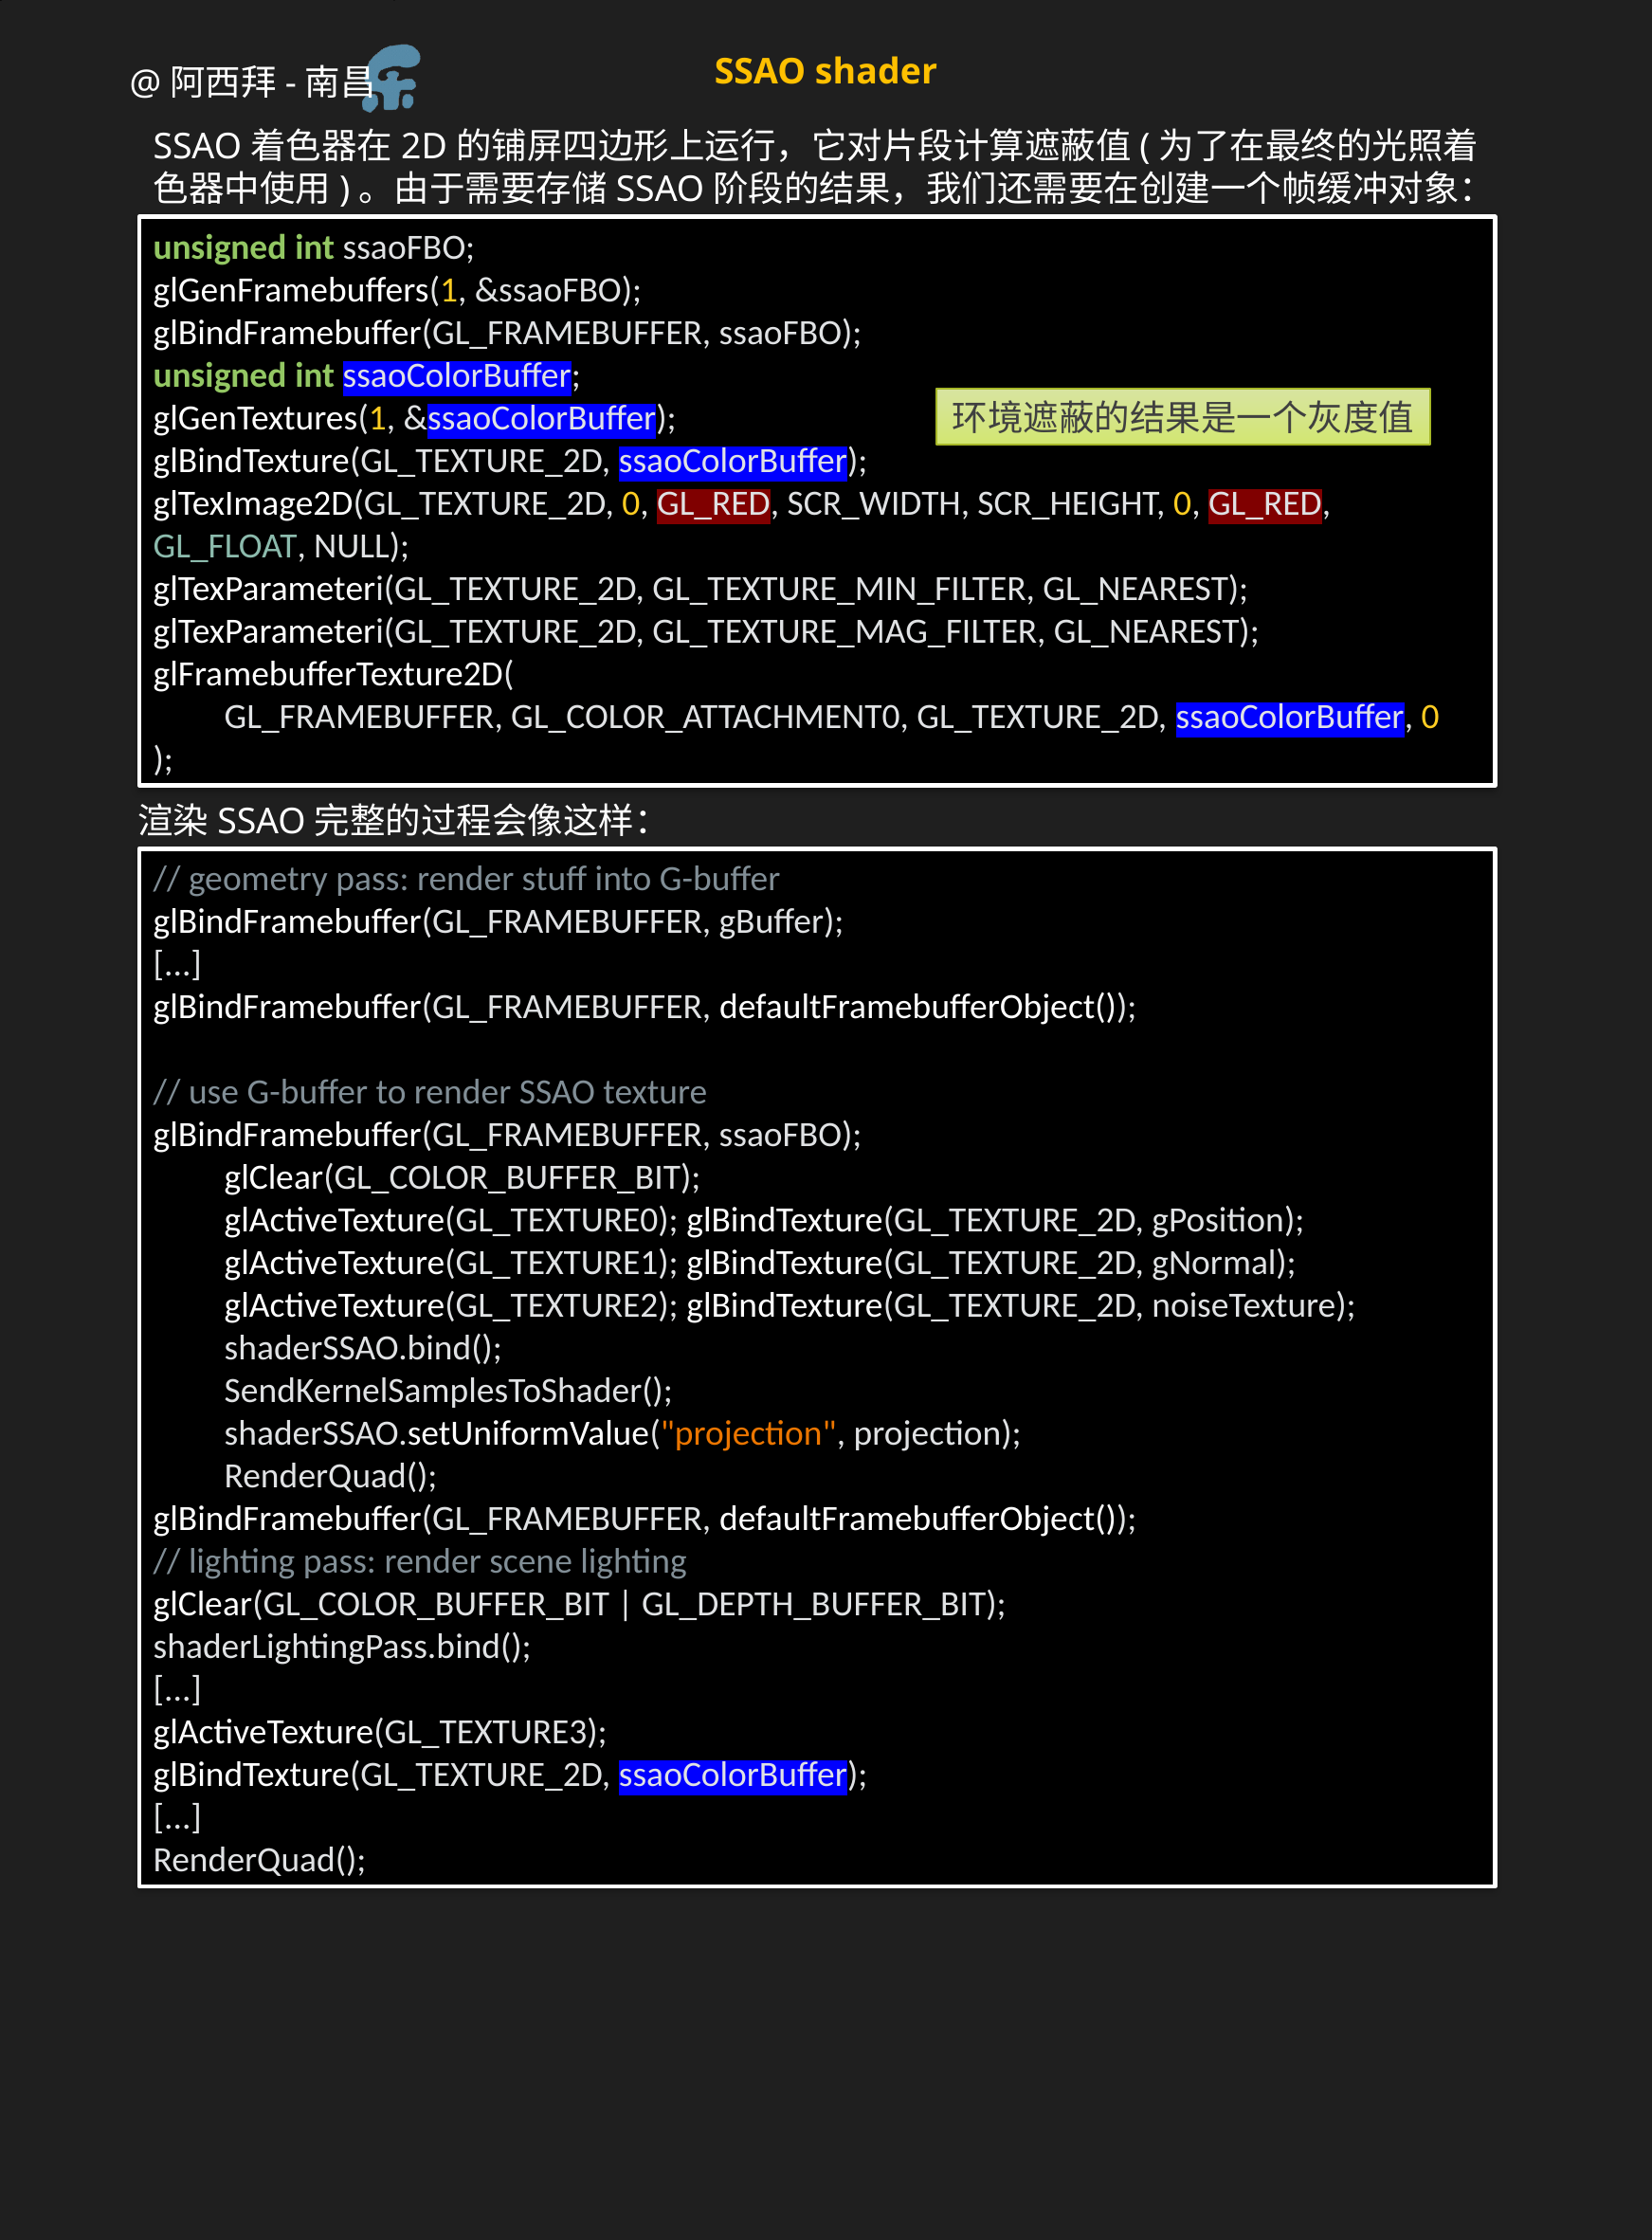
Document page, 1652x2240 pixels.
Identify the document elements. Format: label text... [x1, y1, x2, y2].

text_box 渲染SSAO完整的过程会像这样： [123, 791, 950, 848]
picture [0, 0, 1652, 2240]
text_box SSAO着色器在2D的铺屏四边形上运行，它对片段计算遮蔽值(为了在最终的光照着色器中使用)。由于需要存储SSAO阶段的结果，我们还需要在创建一个帧缓冲对象： [138, 116, 1496, 214]
text_box // geometry pass: render stuff into G-buffer glBindFramebuffer(GL_FRAMEBUFFER, gBuffer); [...] glBindFramebuffer(GL_FRAMEBUFFER, defaultFramebufferObject()); // use G-buffer to render SSAO texture glBindFramebuffer(GL_FRAMEBUFFER, ssaoFBO); glClear(GL_COLOR_BUFFER_BIT); glActiveTexture(GL_TEXTURE0); glBindTexture(GL_TEXTURE_2D, gPosition); glActiveTexture(GL_TEXTURE1); glBindTexture(GL_TEXTURE_2D, gNormal); glActiveTexture(GL_TEXTURE2); glBindTexture(GL_TEXTURE_2D, noiseTexture); shaderSSAO.bind(); SendKernelSamplesToShader(); shaderSSAO.setUniformValue("projection", projection); RenderQuad(); glBindFramebuffer(GL_FRAMEBUFFER, defaultFramebufferObject()); // lighting pass: render scene lighting glClear(GL_COLOR_BUFFER_BIT | GL_DEPTH_BUFFER_BIT); shaderLightingPass.bind(); [...] glActiveTexture(GL_TEXTURE3); glBindTexture(GL_TEXTURE_2D, ssaoColorBuffer); [...] RenderQuad(); [137, 847, 1498, 1888]
text_box SSAO shader [412, 41, 1240, 99]
text_box 环境遮蔽的结果是一个灰度值 [935, 388, 1431, 446]
text_box unsigned int ssaoFBO; glGenFramebuffers(1, &ssaoFBO); glBindFramebuffer(GL_FRAMEBUFFER, ssaoFBO); unsigned int ssaoColorBuffer; glGenTextures(1, &ssaoColorBuffer); glBindTexture(GL_TEXTURE_2D, ssaoColorBuffer); glTexImage2D(GL_TEXTURE_2D, 0, GL_RED, SCR_WIDTH, SCR_HEIGHT, 0, GL_RED, GL_FLOAT, NULL); glTexParameteri(GL_TEXTURE_2D, GL_TEXTURE_MIN_FILTER, GL_NEAREST); glTexParameteri(GL_TEXTURE_2D, GL_TEXTURE_MAG_FILTER, GL_NEAREST); glFramebufferTexture2D( GL_FRAMEBUFFER, GL_COLOR_ATTACHMENT0, GL_TEXTURE_2D, ssaoColorBuffer, 0 ); [137, 214, 1498, 788]
